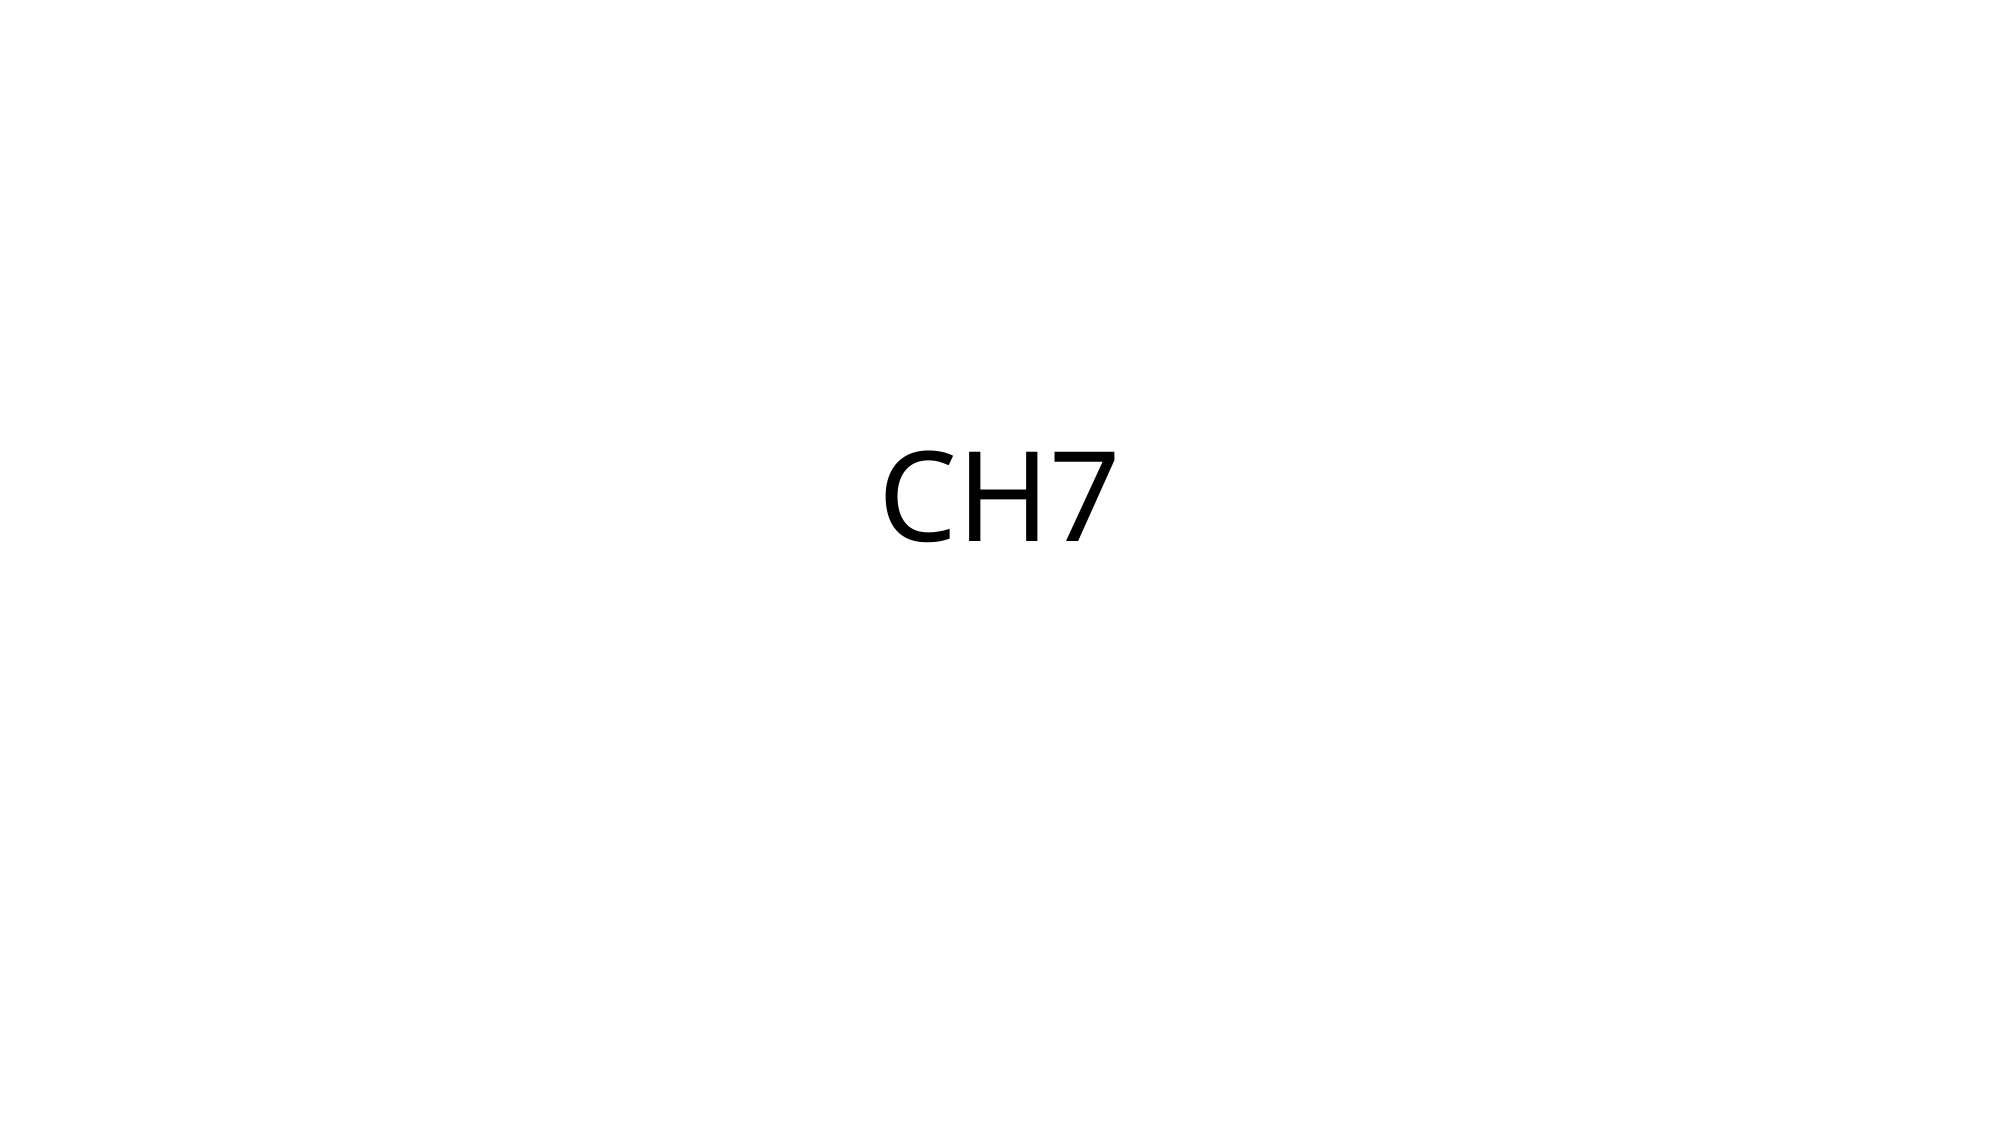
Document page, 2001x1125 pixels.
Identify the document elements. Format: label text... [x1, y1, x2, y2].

title CH7 [249, 184, 1750, 576]
